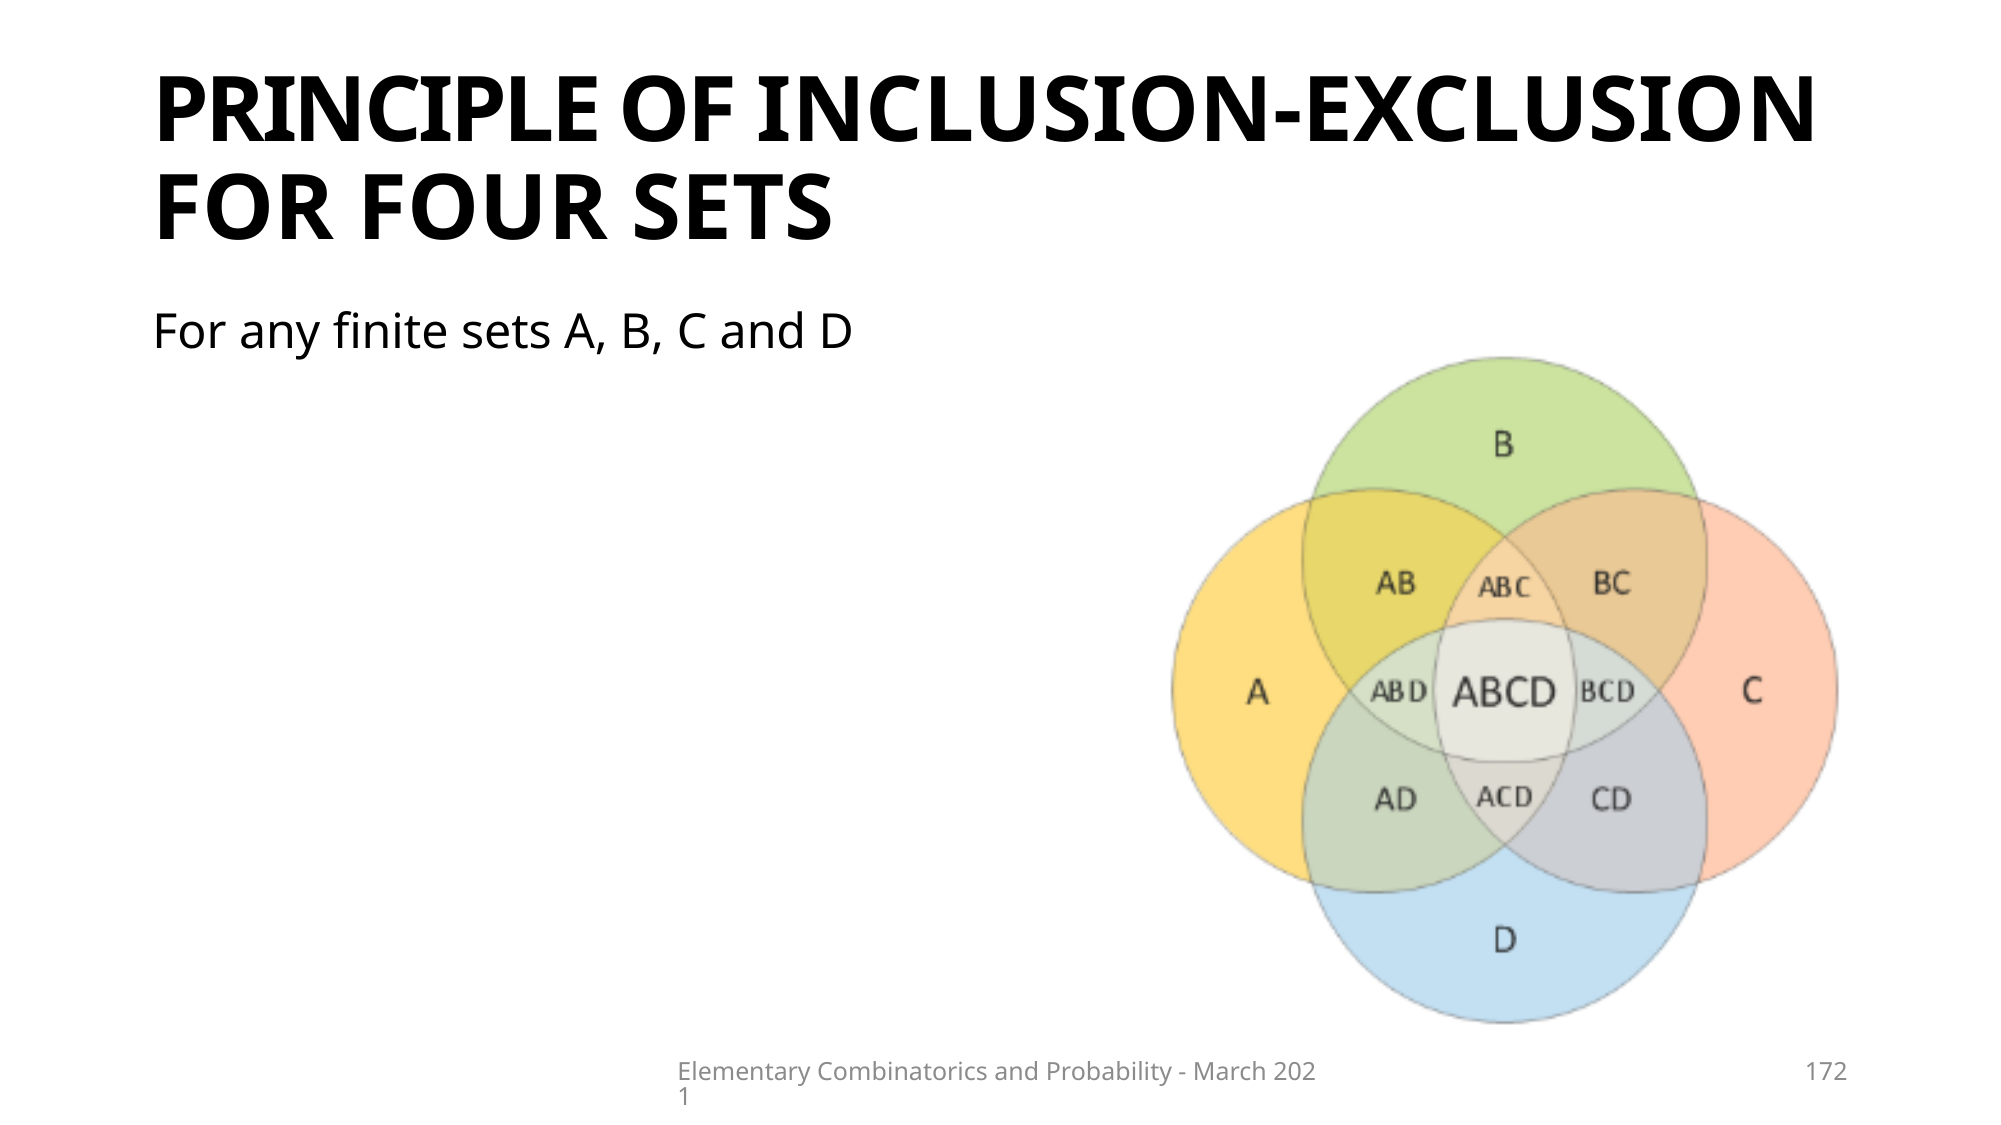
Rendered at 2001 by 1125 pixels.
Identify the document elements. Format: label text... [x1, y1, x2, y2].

footer Elementary Combinatorics and Probability - March 2021 [662, 1042, 1338, 1103]
picture [1153, 333, 1863, 1039]
title PRINCIPLE OF INCLUSION-EXCLUSION FOR FOUR SETS [137, 52, 1863, 270]
slide_number 172 [1412, 1042, 1863, 1103]
